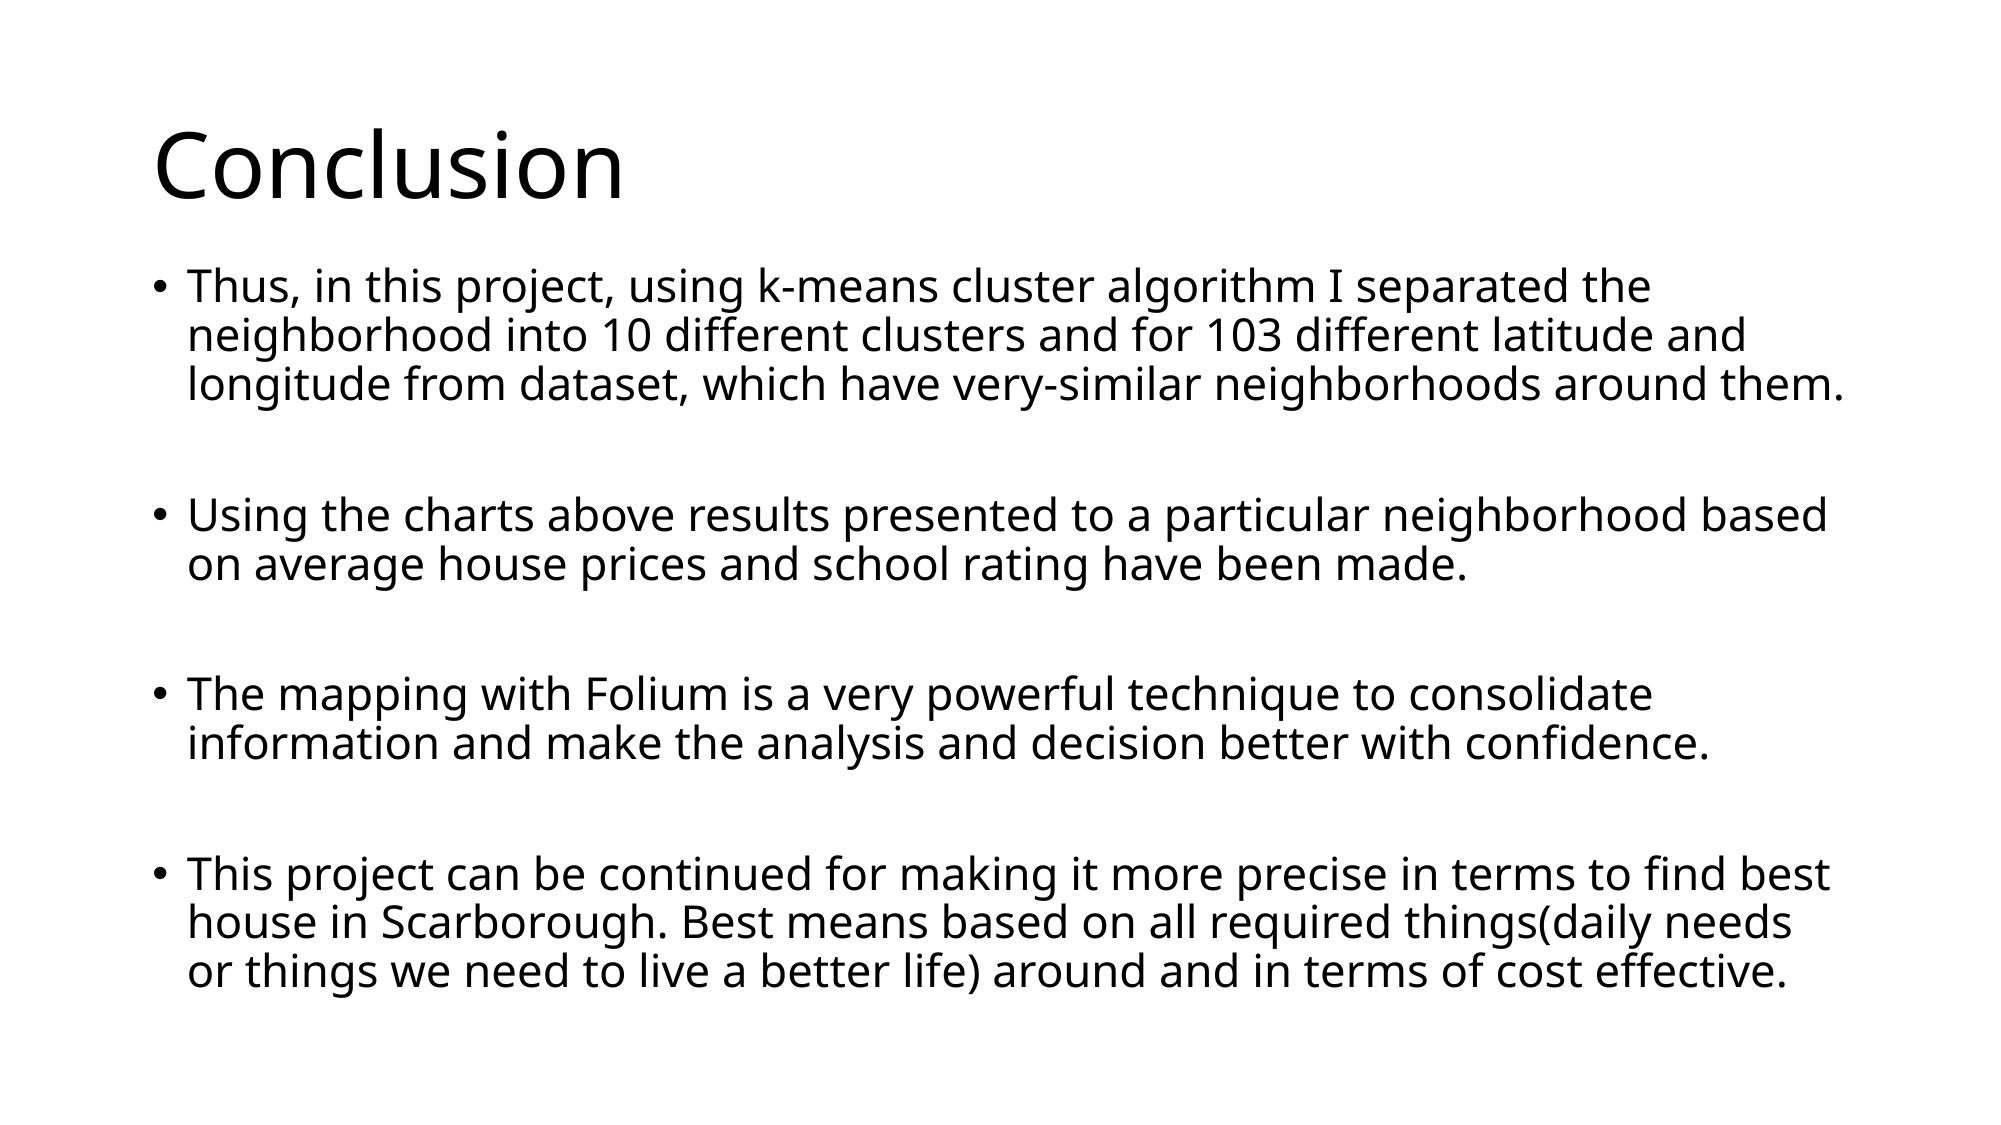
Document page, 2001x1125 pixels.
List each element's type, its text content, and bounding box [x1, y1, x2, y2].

title Conclusion [137, 59, 1863, 256]
list Thus, in this project, using k-means cluster algorithm I separated the neighborhood into 10 different clusters and for 103 different latitude and longitude from dataset, which have very-similar neighborhoods around them. Using the charts above results presented to a particular neighborhood based on average house prices and school rating have been made. The mapping with Folium is a very powerful technique to consolidate information and make the analysis and decision better with confidence. This project can be continued for making it more precise in terms to find best house in Scarborough. Best means based on all required things(daily needs or things we need to live a better life) around and in terms of cost effective. [137, 256, 1863, 1041]
